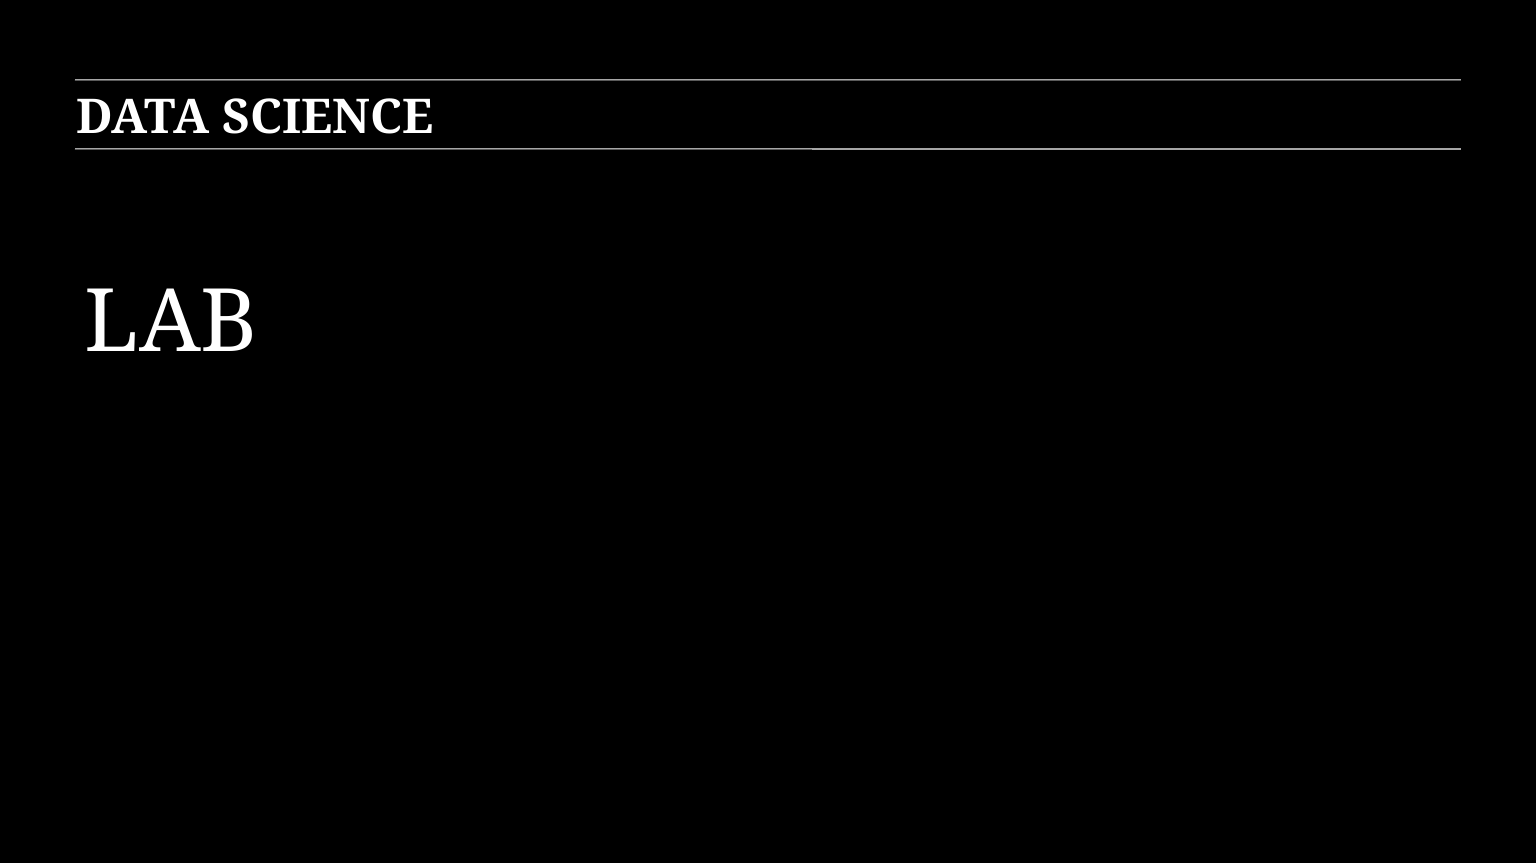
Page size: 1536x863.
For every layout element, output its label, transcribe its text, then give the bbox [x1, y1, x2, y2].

list DATA SCIENCE [60, 81, 1111, 132]
text_box LAB [70, 256, 274, 376]
